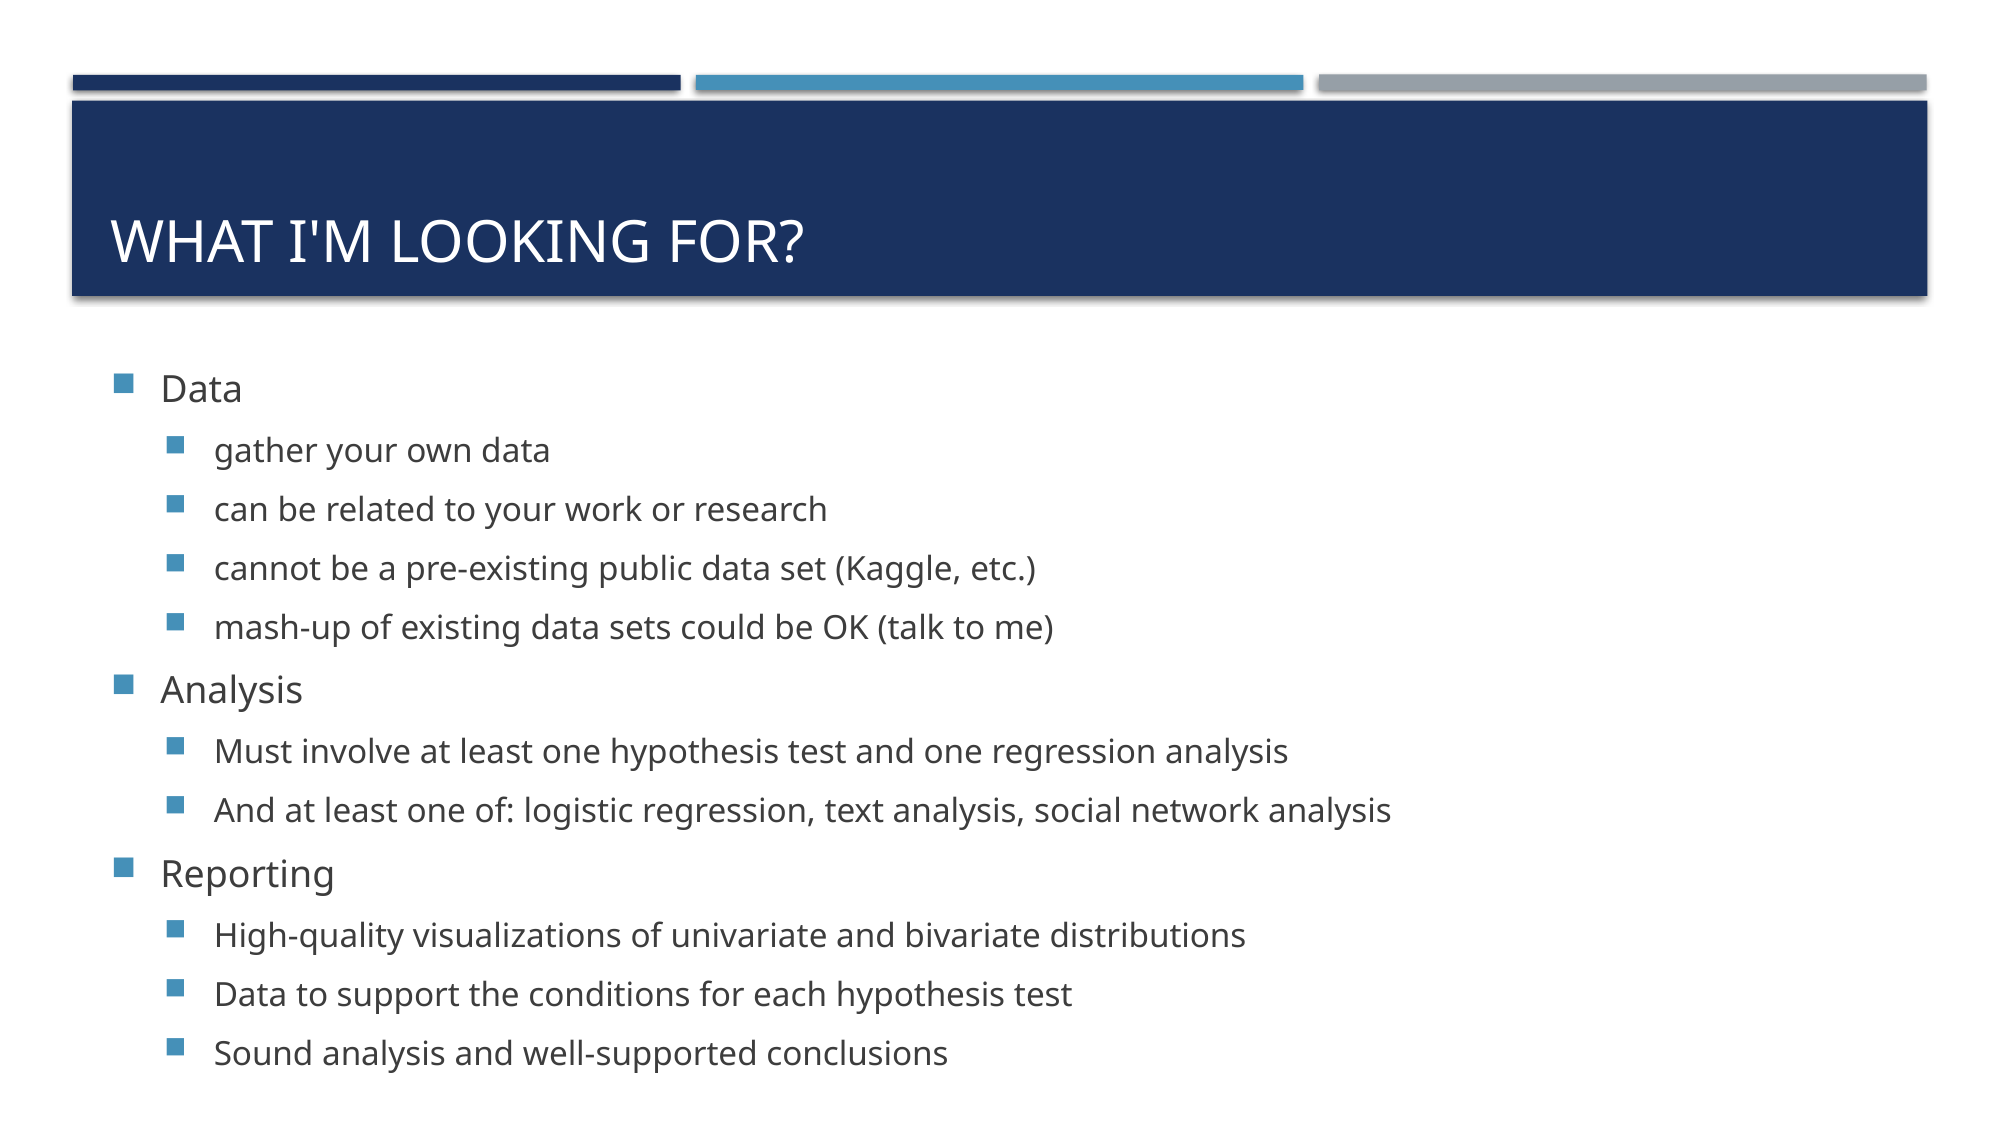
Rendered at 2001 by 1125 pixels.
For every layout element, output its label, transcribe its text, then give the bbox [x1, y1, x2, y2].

list Data gather your own data can be related to your work or research cannot be a pre-existing public data set (Kaggle, etc.) mash-up of existing data sets could be OK (talk to me) Analysis Must involve at least one hypothesis test and one regression analysis And at least one of: logistic regression, text analysis, social network analysis Reporting High-quality visualizations of univariate and bivariate distributions Data to support the conditions for each hypothesis test Sound analysis and well-supported conclusions [95, 357, 1905, 1082]
title What I'm looking for? [95, 115, 1905, 282]
